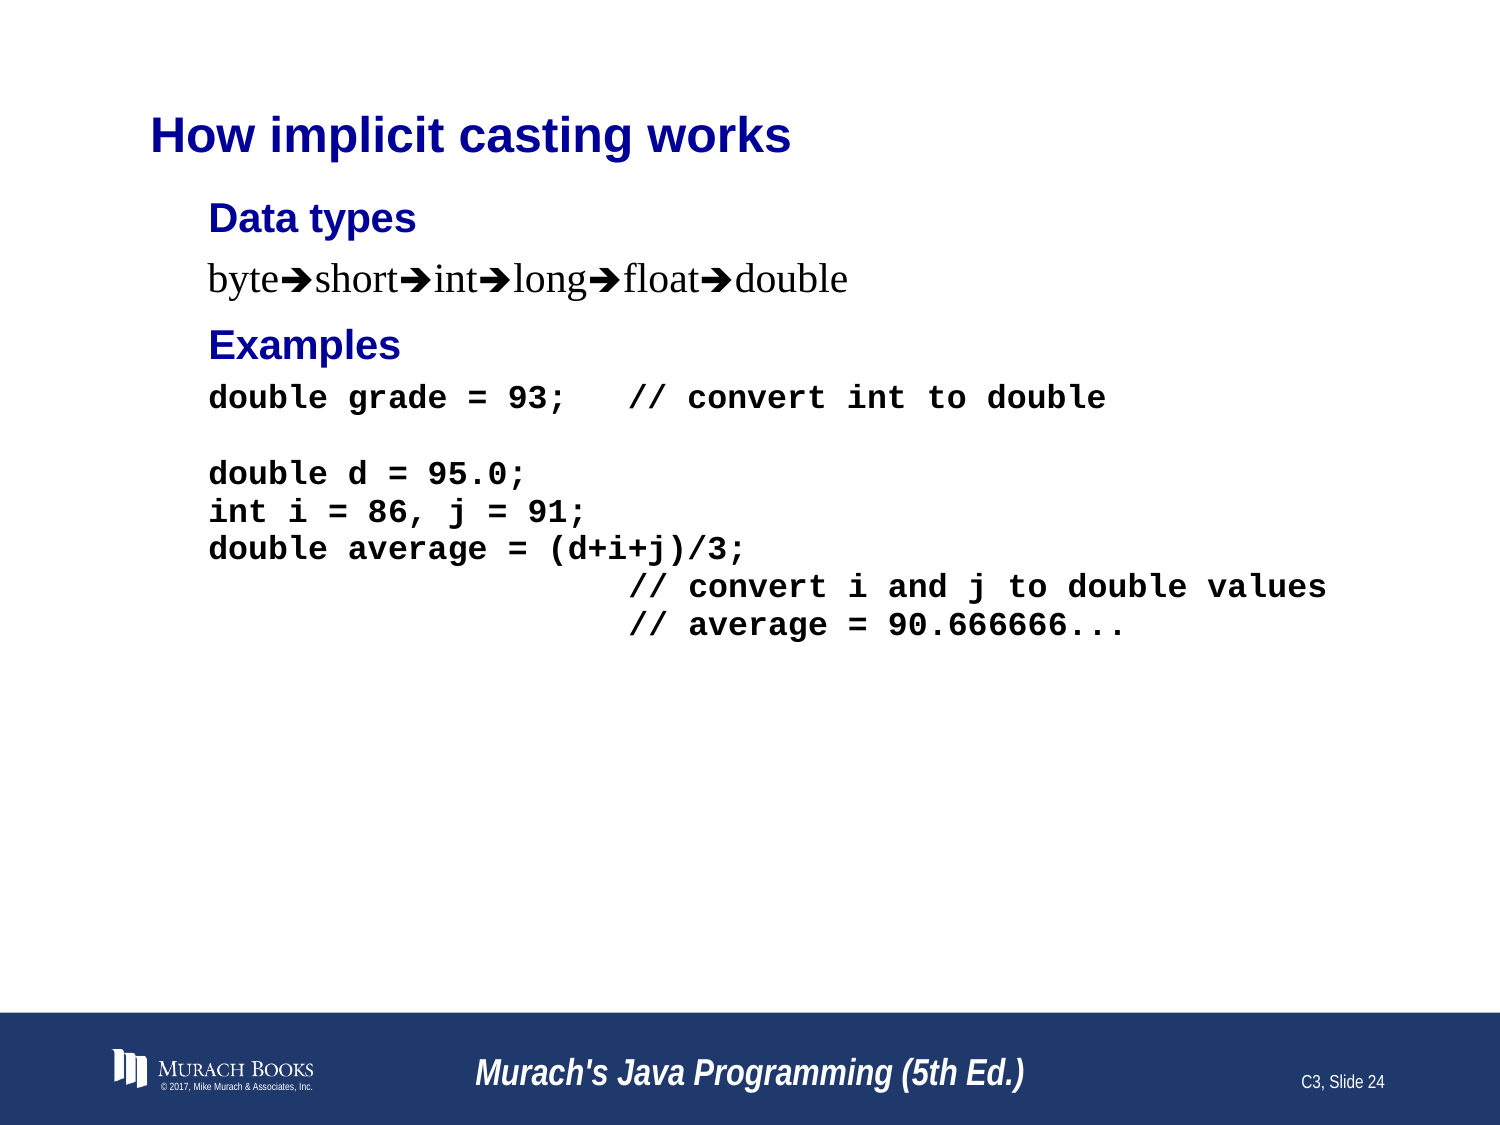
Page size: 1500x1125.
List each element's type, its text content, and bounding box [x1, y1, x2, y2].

title How implicit casting works [150, 102, 1350, 164]
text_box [150, 174, 1350, 647]
slide_number C3, Slide 24 [1087, 1025, 1400, 1100]
footer © 2017, Mike Murach & Associates, Inc. [12, 1025, 463, 1100]
slide_number Murach's Java Programming (5th Ed.) [463, 1025, 1050, 1100]
